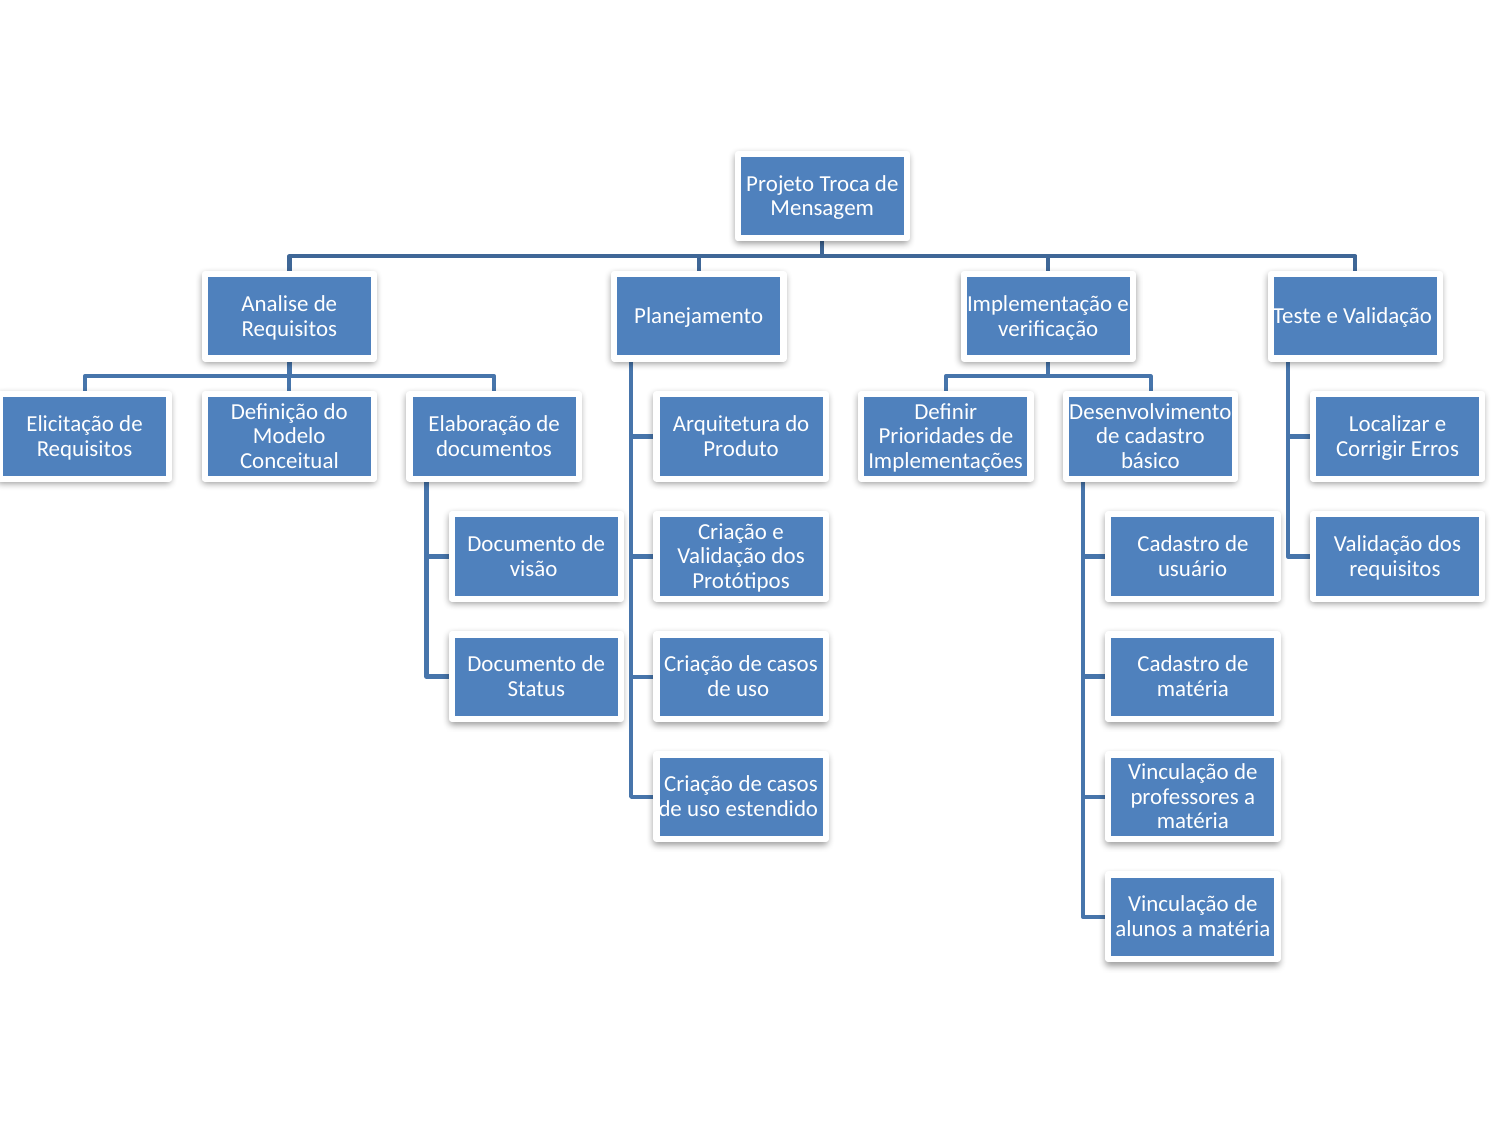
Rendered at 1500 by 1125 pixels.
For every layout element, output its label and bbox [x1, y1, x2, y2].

text_box [0, 18, 1483, 1095]
